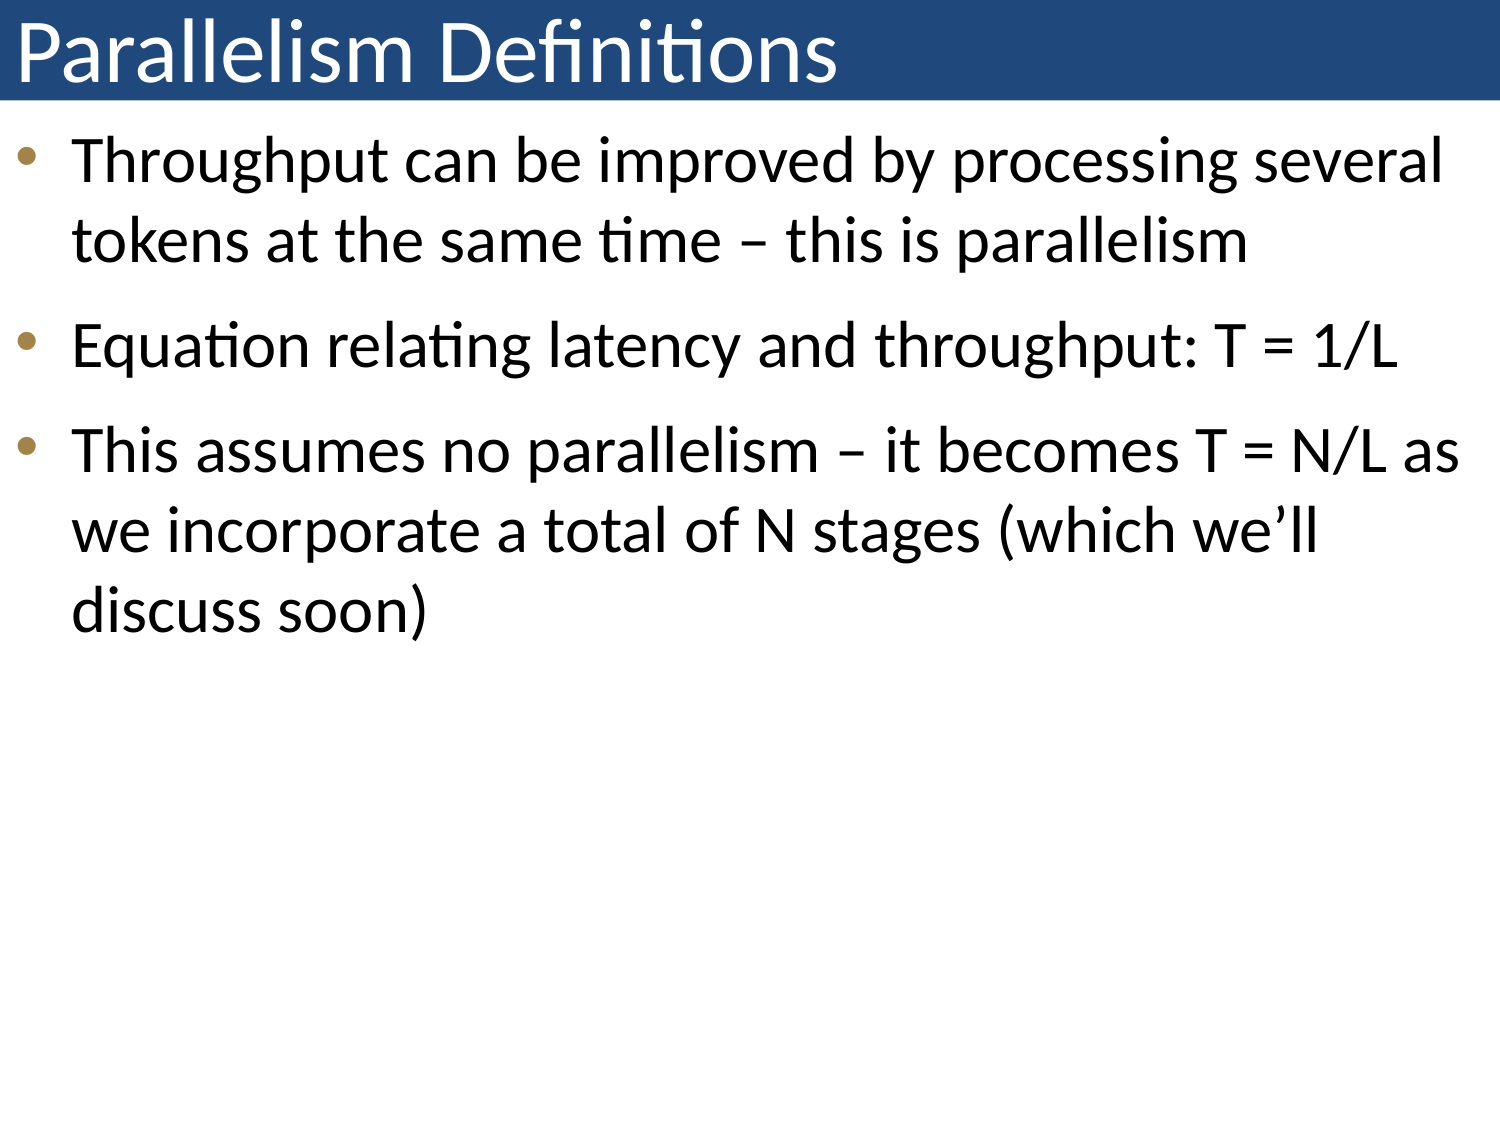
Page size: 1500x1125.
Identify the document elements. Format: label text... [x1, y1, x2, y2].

title Parallelism Definitions [0, 0, 1500, 100]
list Throughput can be improved by processing several tokens at the same time – this is parallelism Equation relating latency and throughput: T = 1/L This assumes no parallelism – it becomes T = N/L as we incorporate a total of N stages (which we’ll discuss soon) [0, 100, 1500, 1125]
